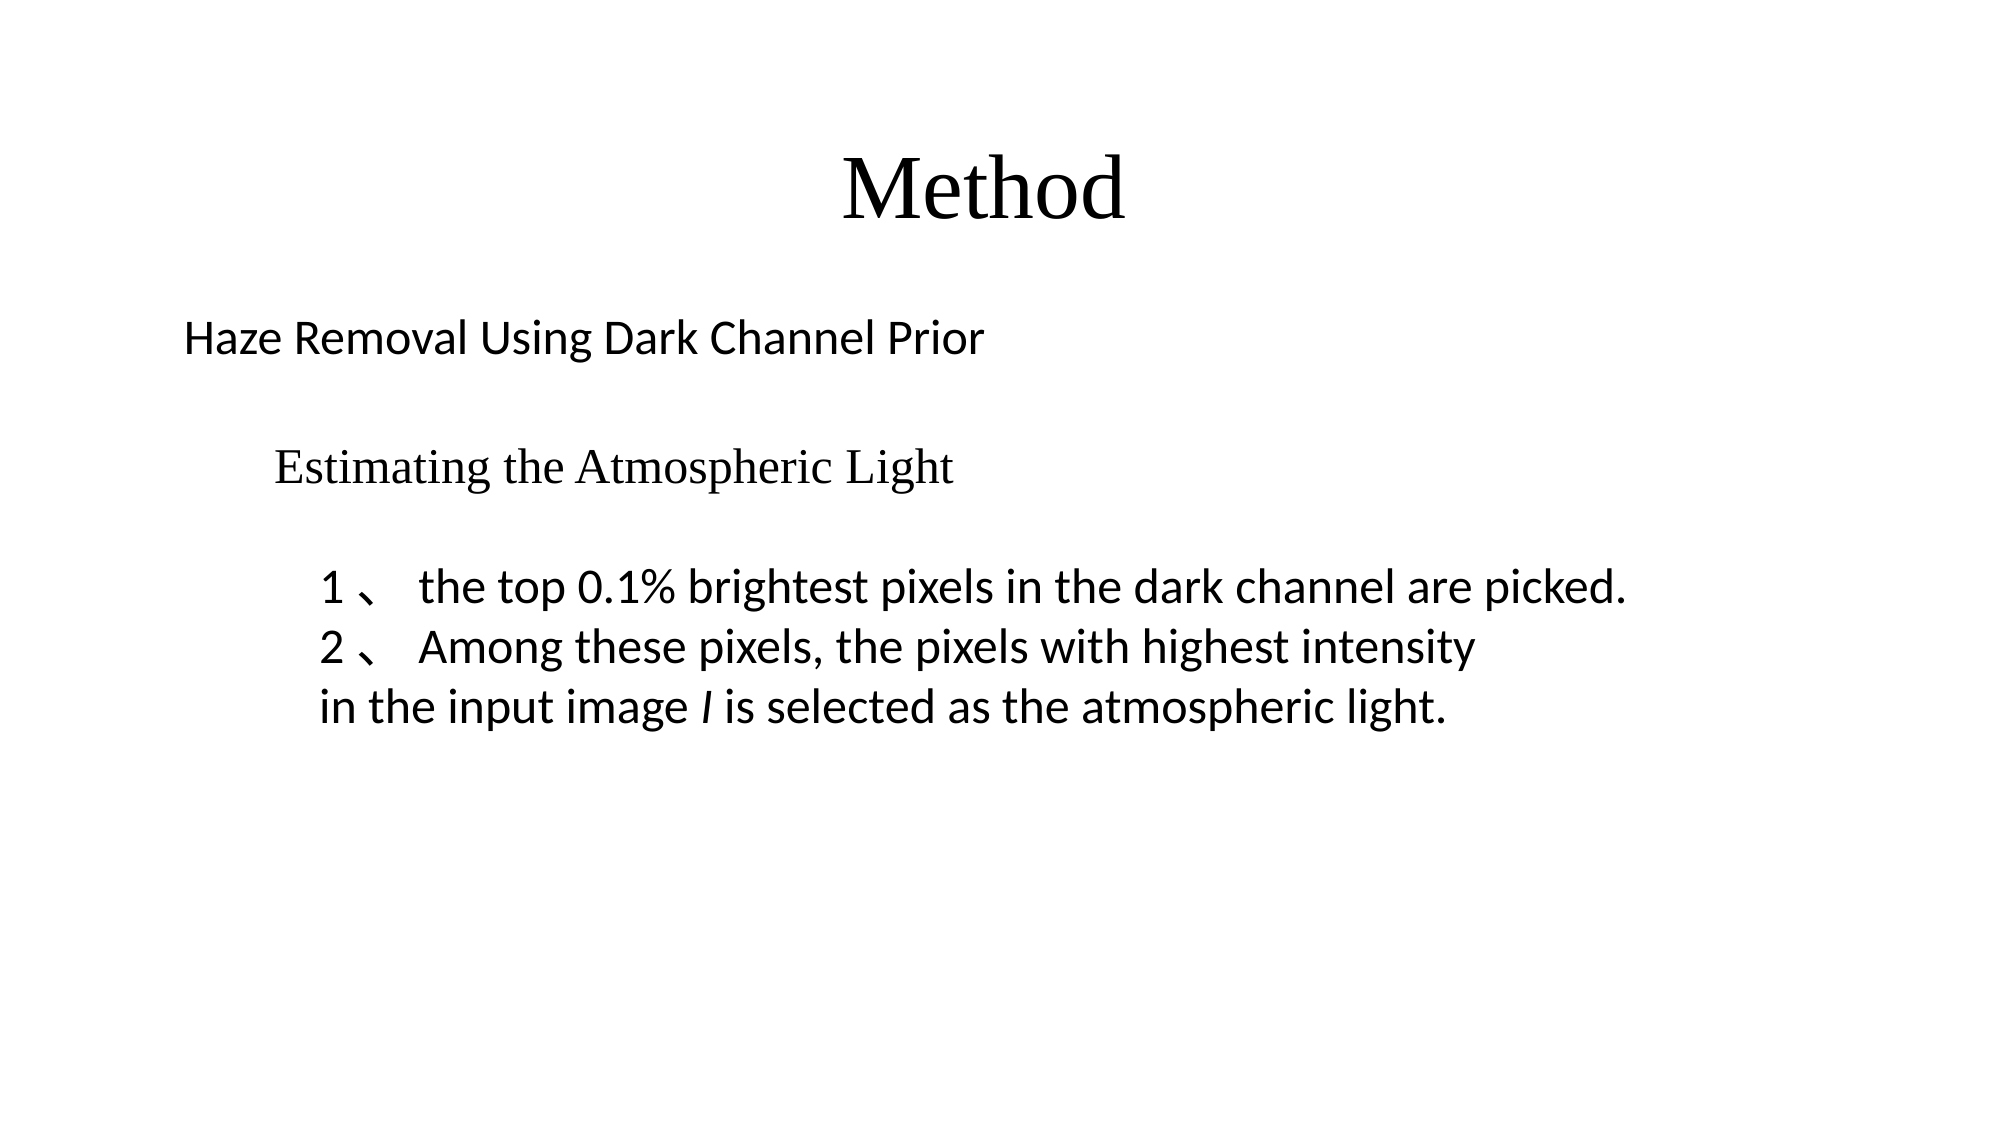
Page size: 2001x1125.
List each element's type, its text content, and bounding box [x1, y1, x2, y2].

text_box Haze Removal Using Dark Channel Prior [168, 297, 1017, 373]
text_box Method [826, 119, 1142, 244]
text_box Estimating the Atmospheric Light 1、the top 0.1% brightest pixels in the dark channel are picked. 2、Among these pixels, the pixels with highest intensity in the input image I is selected as the atmospheric light. [259, 425, 1655, 741]
